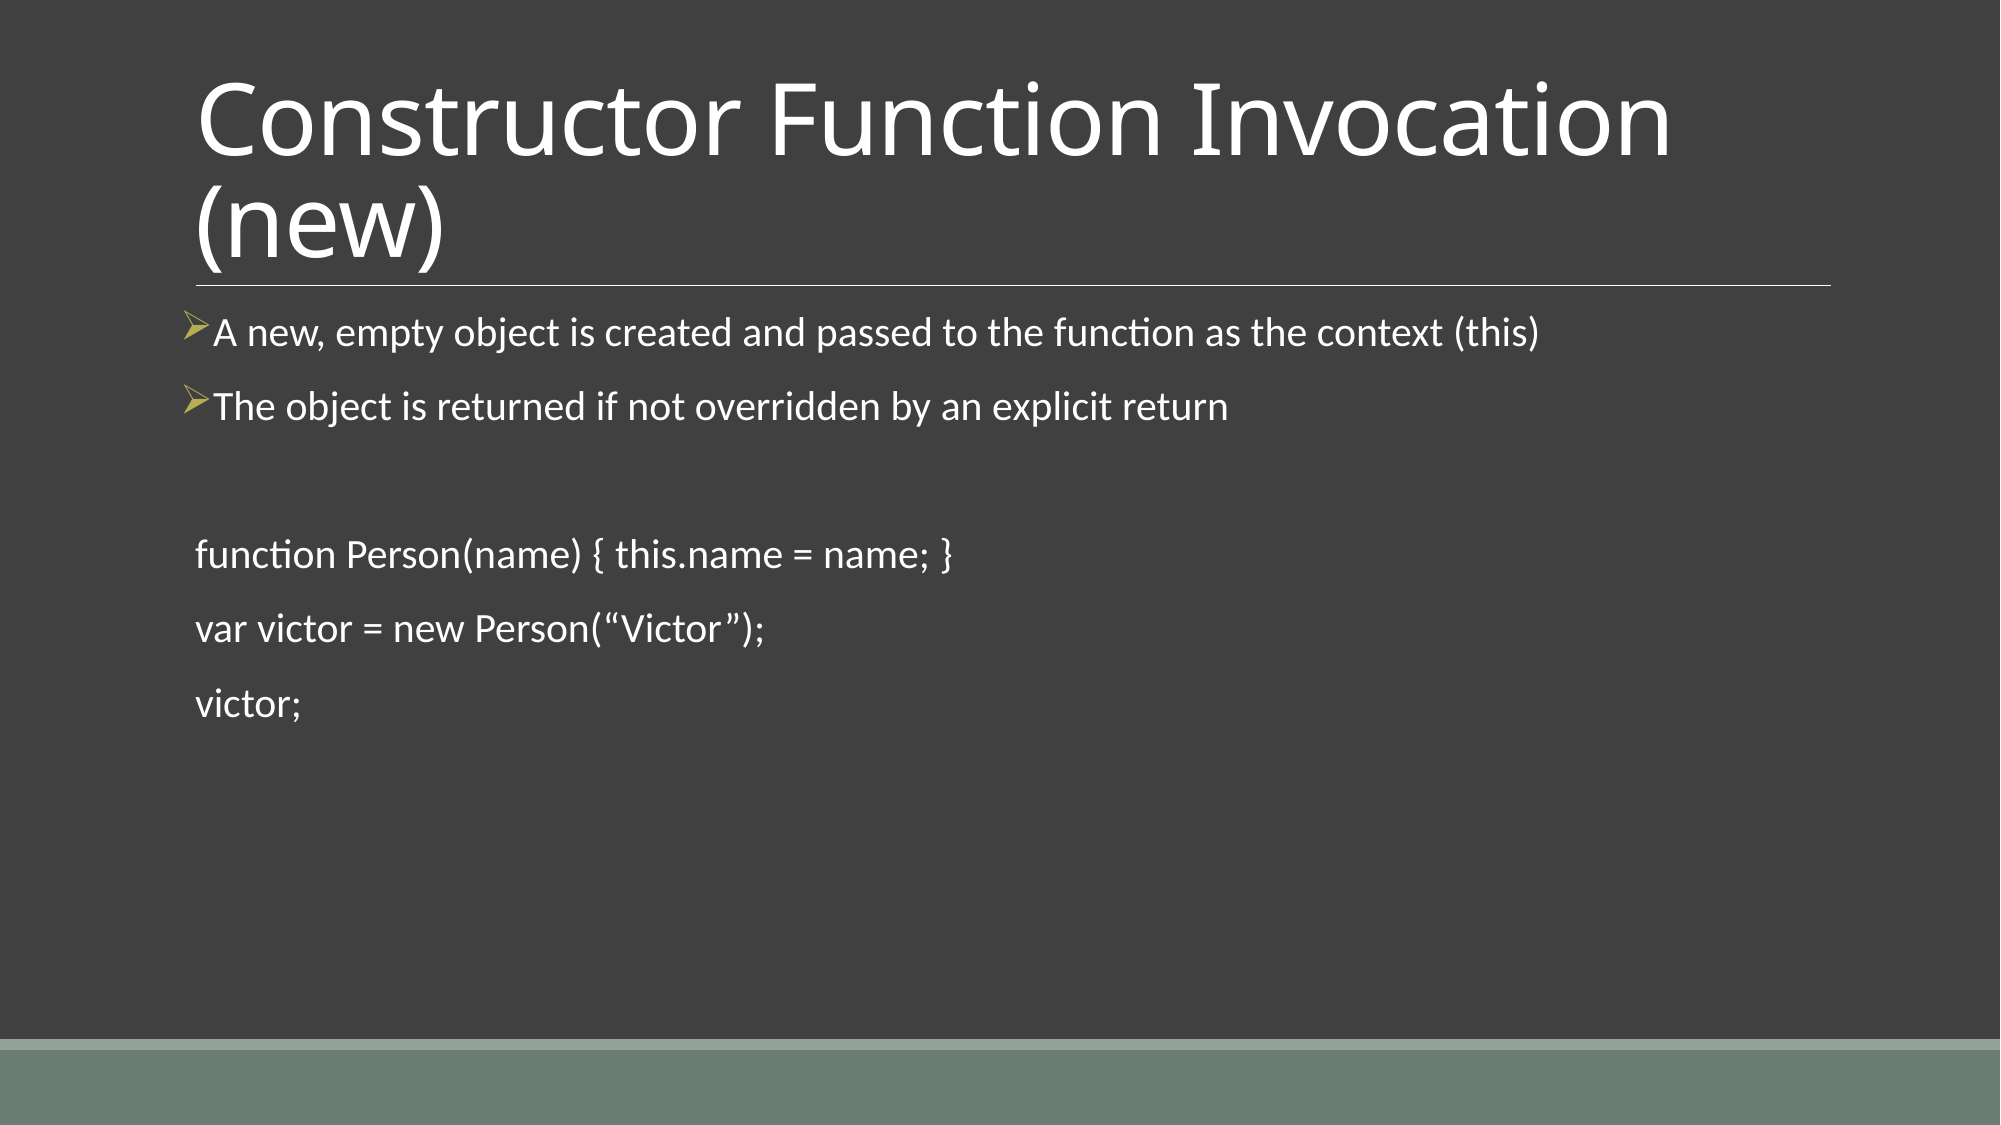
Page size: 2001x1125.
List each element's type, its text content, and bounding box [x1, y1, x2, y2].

list A new, empty object is created and passed to the function as the context (this) The object is returned if not overridden by an explicit return function Person(name) { this.name = name; } var victor = new Person(“Victor”); victor; [180, 302, 1830, 963]
title Constructor Function Invocation (new) [180, 47, 1830, 285]
